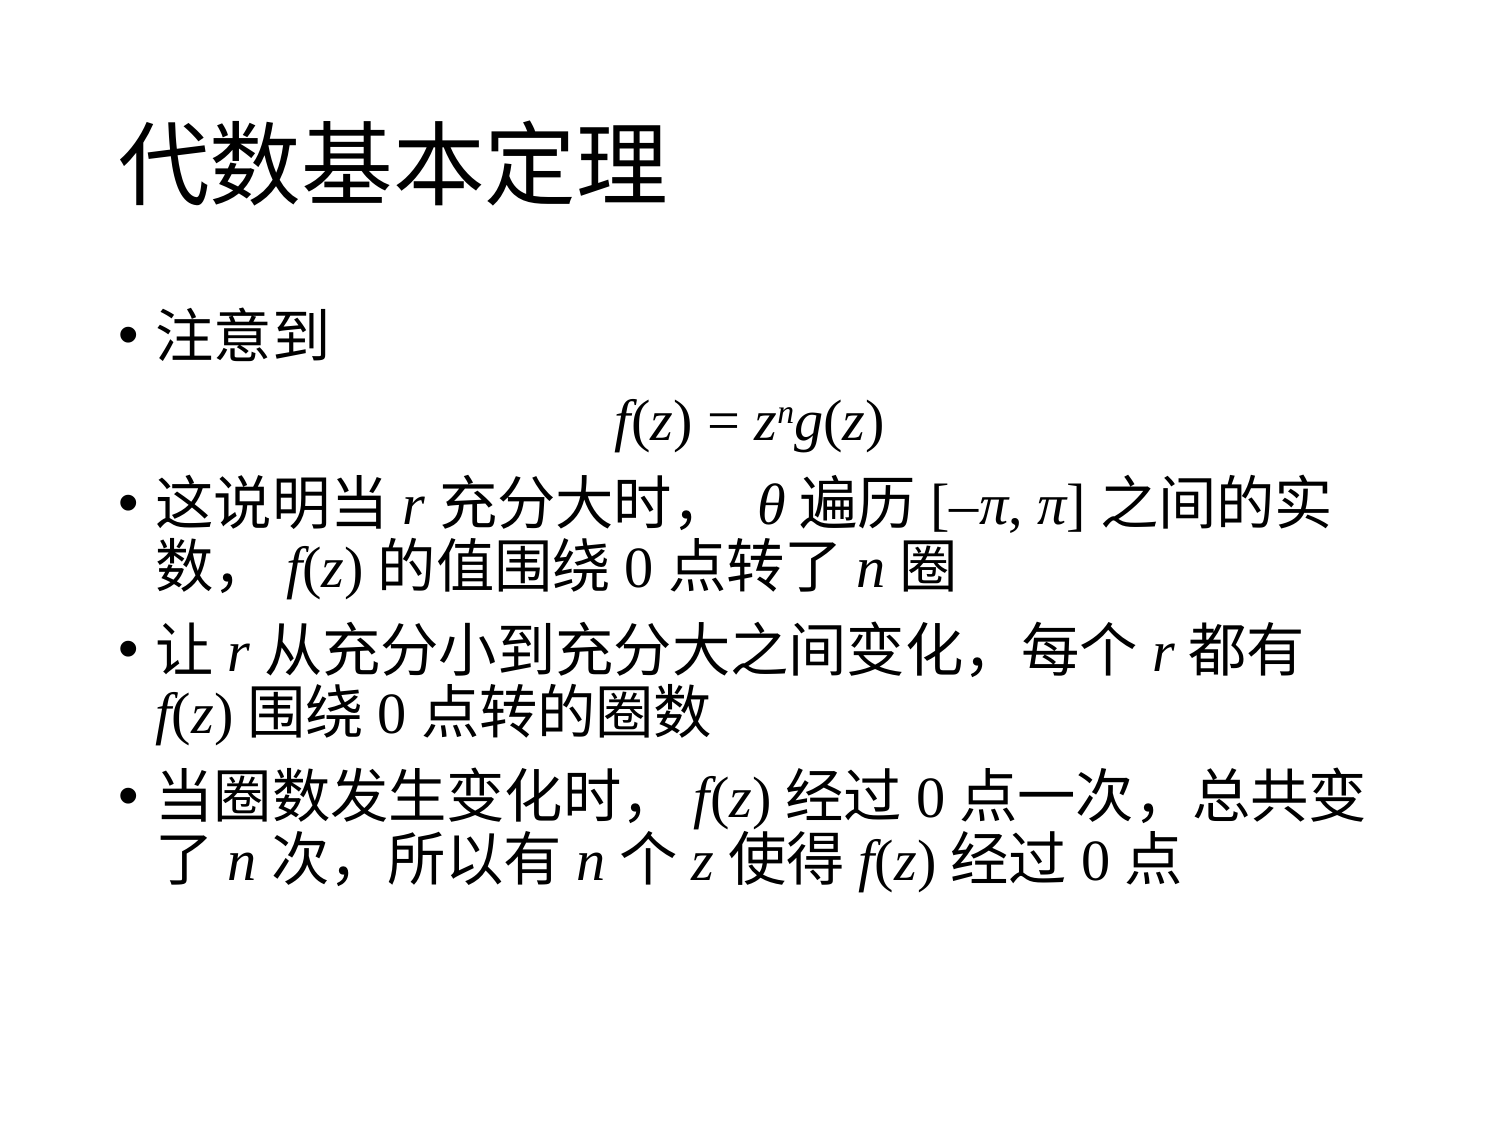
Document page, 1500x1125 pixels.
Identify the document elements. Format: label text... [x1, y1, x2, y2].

list 注意到 f(z) = zng(z) 这说明当r充分大时， θ遍历[–π, π]之间的实数，f(z)的值围绕0点转了n圈 让r从充分小到充分大之间变化，每个r都有f(z)围绕0点转的圈数 当圈数发生变化时，f(z)经过0点一次，总共变了n次，所以有n个z使得f(z)经过0点 [103, 299, 1397, 1014]
title 代数基本定理 [103, 59, 1397, 278]
